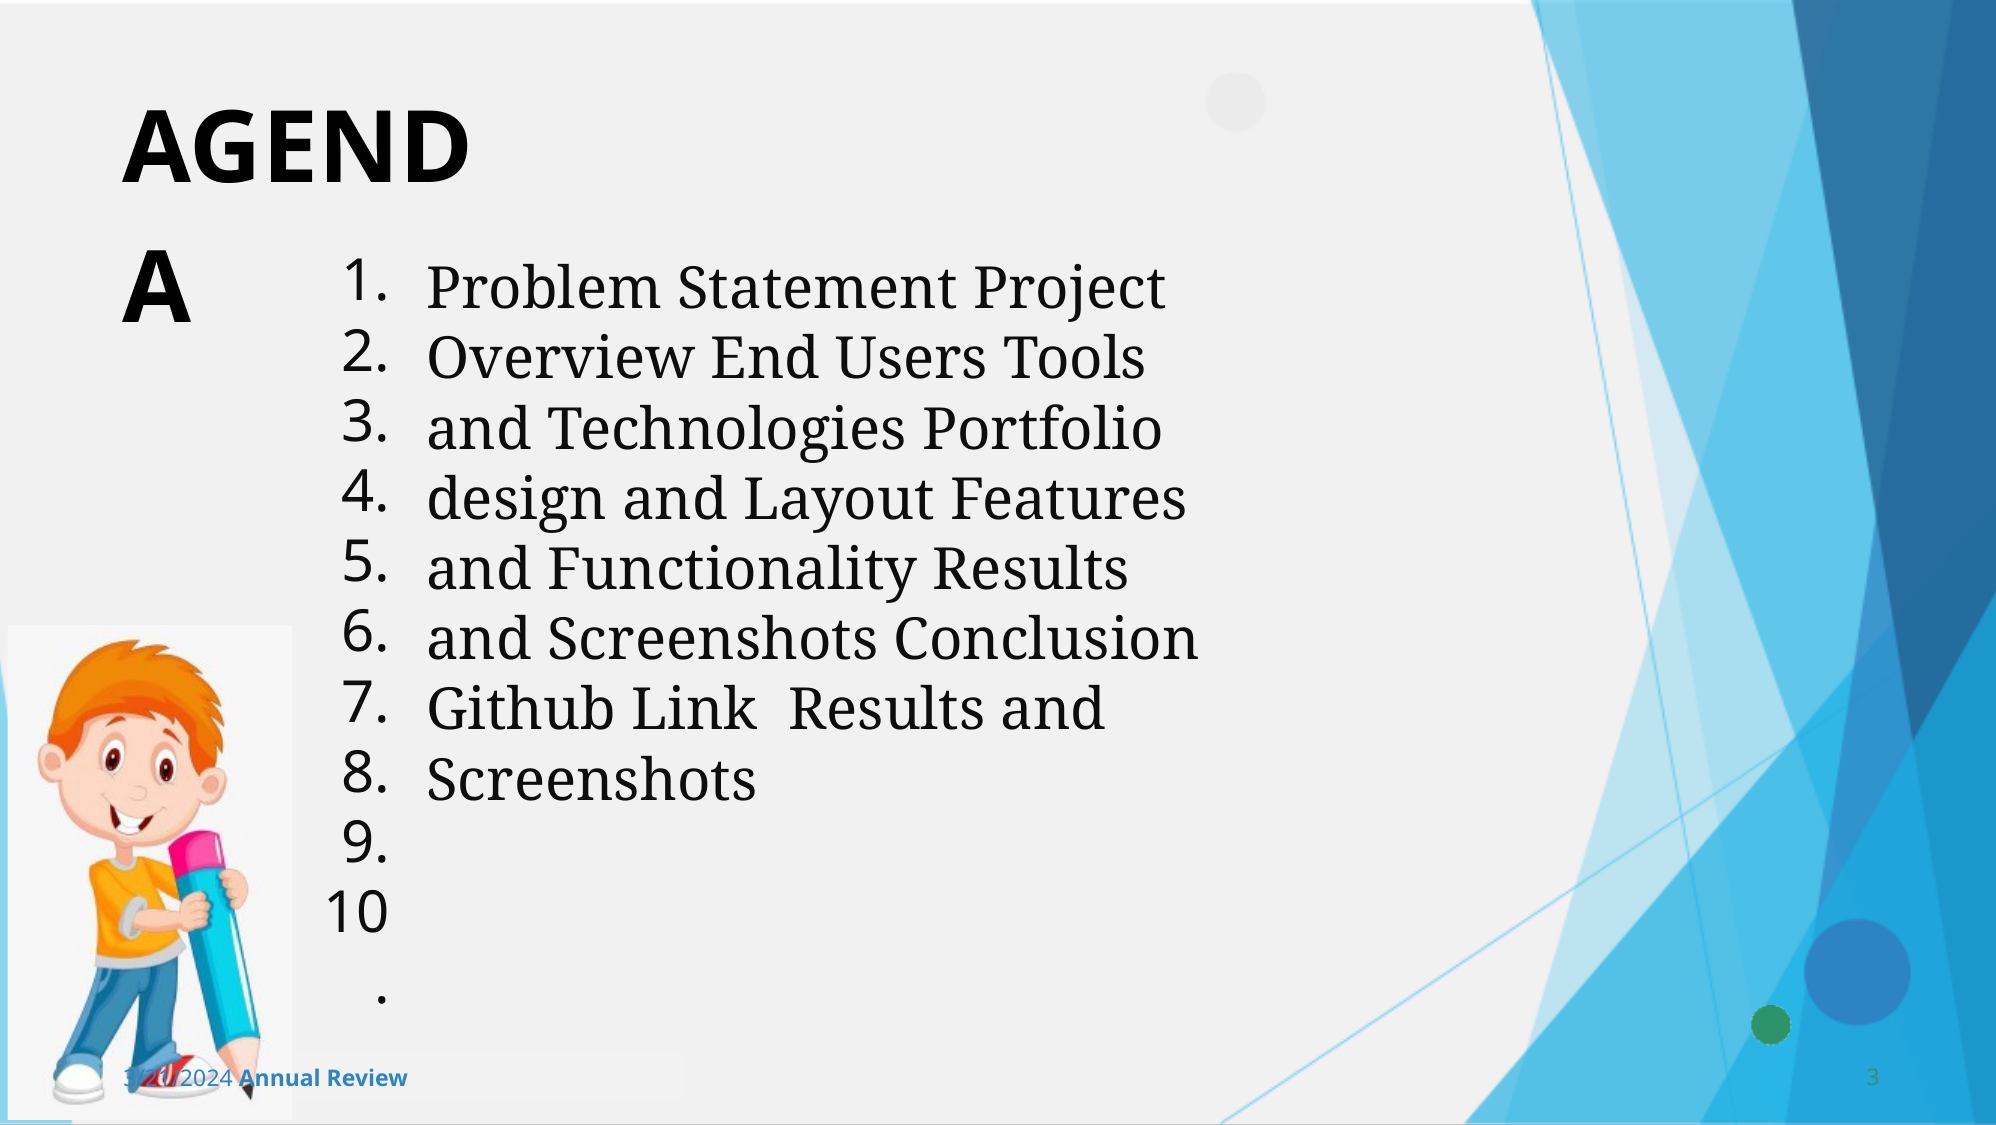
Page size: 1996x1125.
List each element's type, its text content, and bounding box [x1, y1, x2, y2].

text_box 3 [1866, 1058, 1879, 1091]
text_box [76, 1050, 684, 1100]
text_box Problem Statement Project Overview End Users Tools and Technologies Portfolio design and Layout Features and Functionality Results and Screenshots Conclusion Github Link Results and Screenshots [426, 250, 1209, 813]
text_box [1751, 1005, 1792, 1046]
text_box AGENDA [122, 62, 512, 343]
text_box [7, 625, 292, 1120]
text_box [0, 0, 1996, 1125]
text_box 1. 2. 3. 4. 5. 6. 7. 8. 9. 10. [313, 242, 390, 1015]
